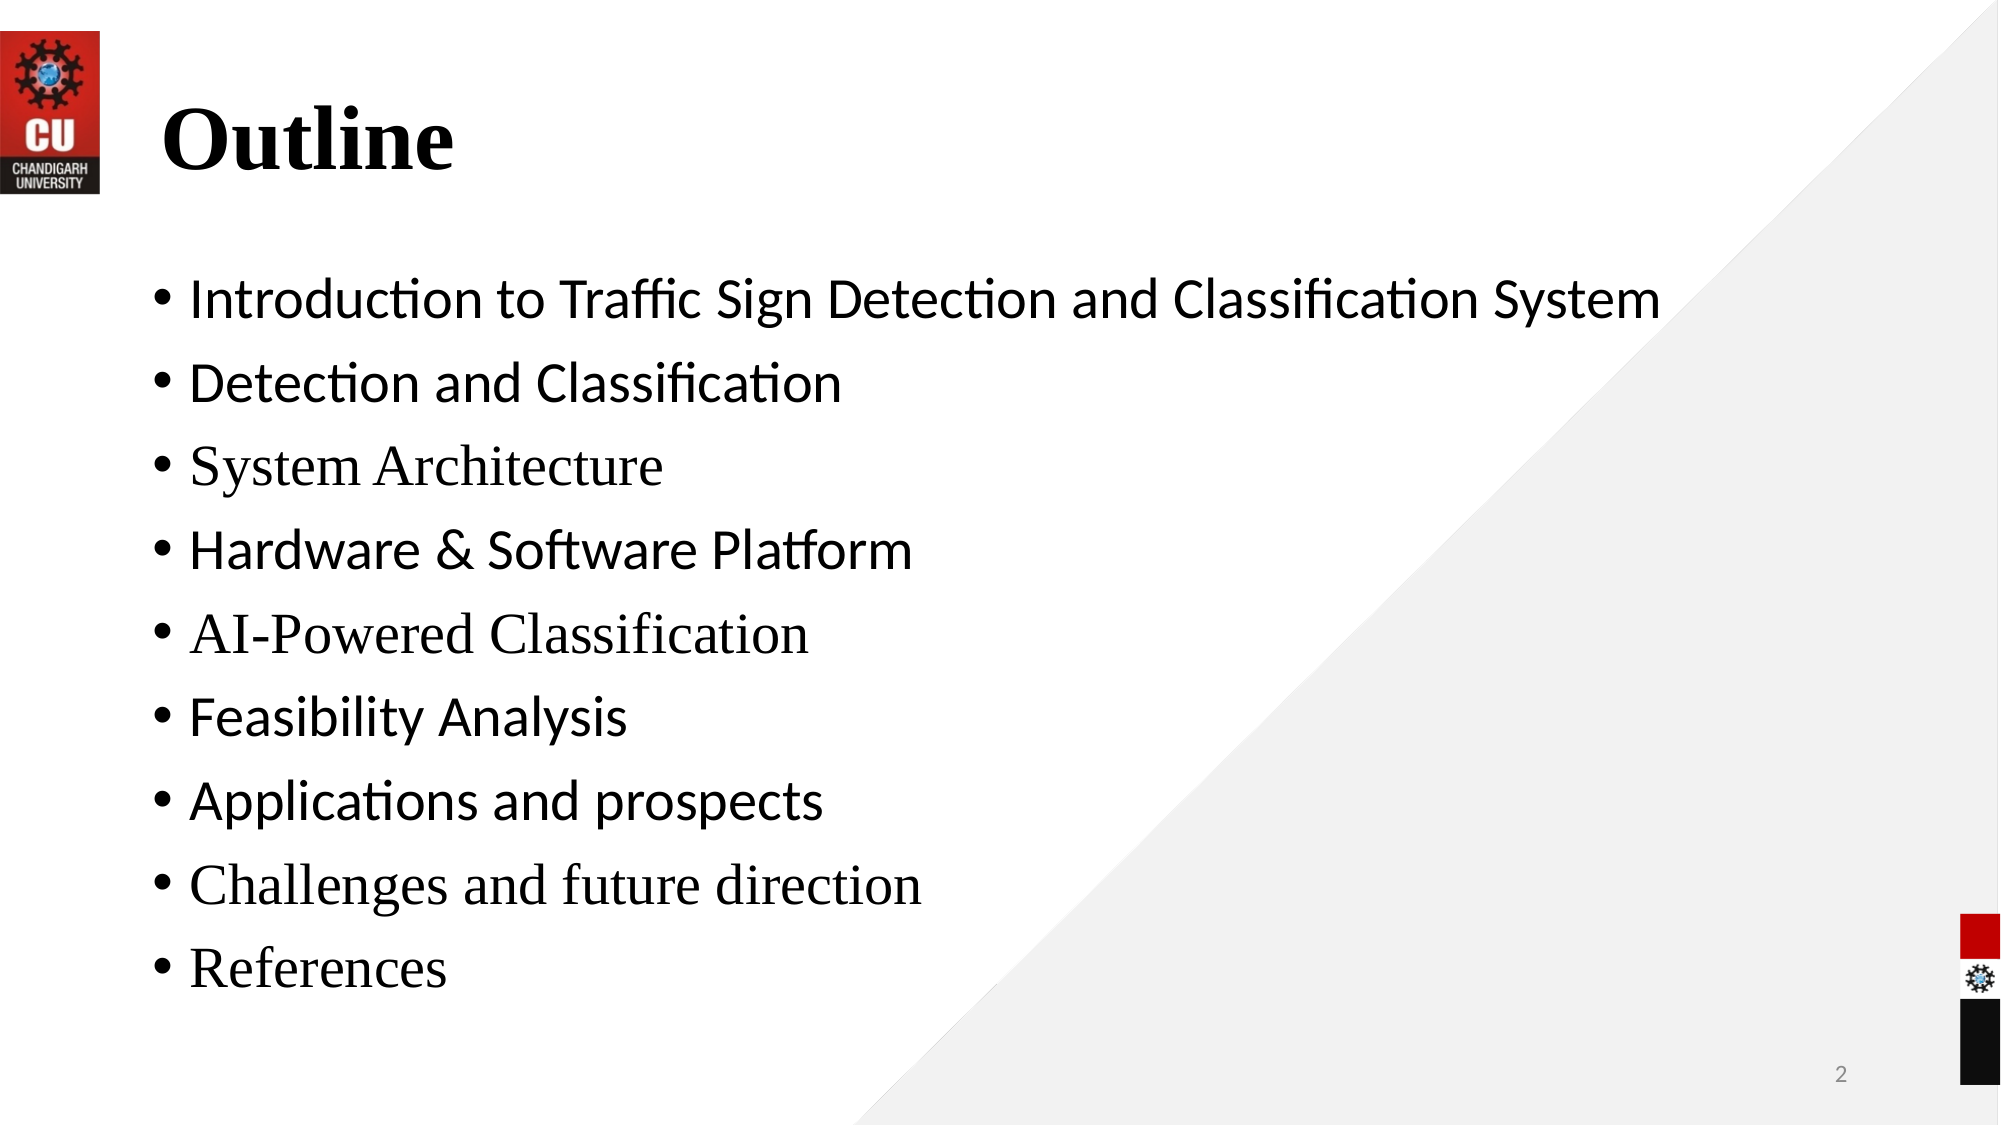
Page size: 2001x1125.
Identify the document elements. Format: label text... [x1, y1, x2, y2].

picture [0, 0, 2001, 1125]
slide_number 2 [1412, 1042, 1863, 1103]
list Introduction to Traffic Sign Detection and Classification System Detection and Classification System Architecture Hardware & Software Platform AI-Powered Classification Feasibility Analysis Applications and prospects Challenges and future direction References [137, 260, 1863, 1073]
title Outline [145, 59, 1871, 220]
